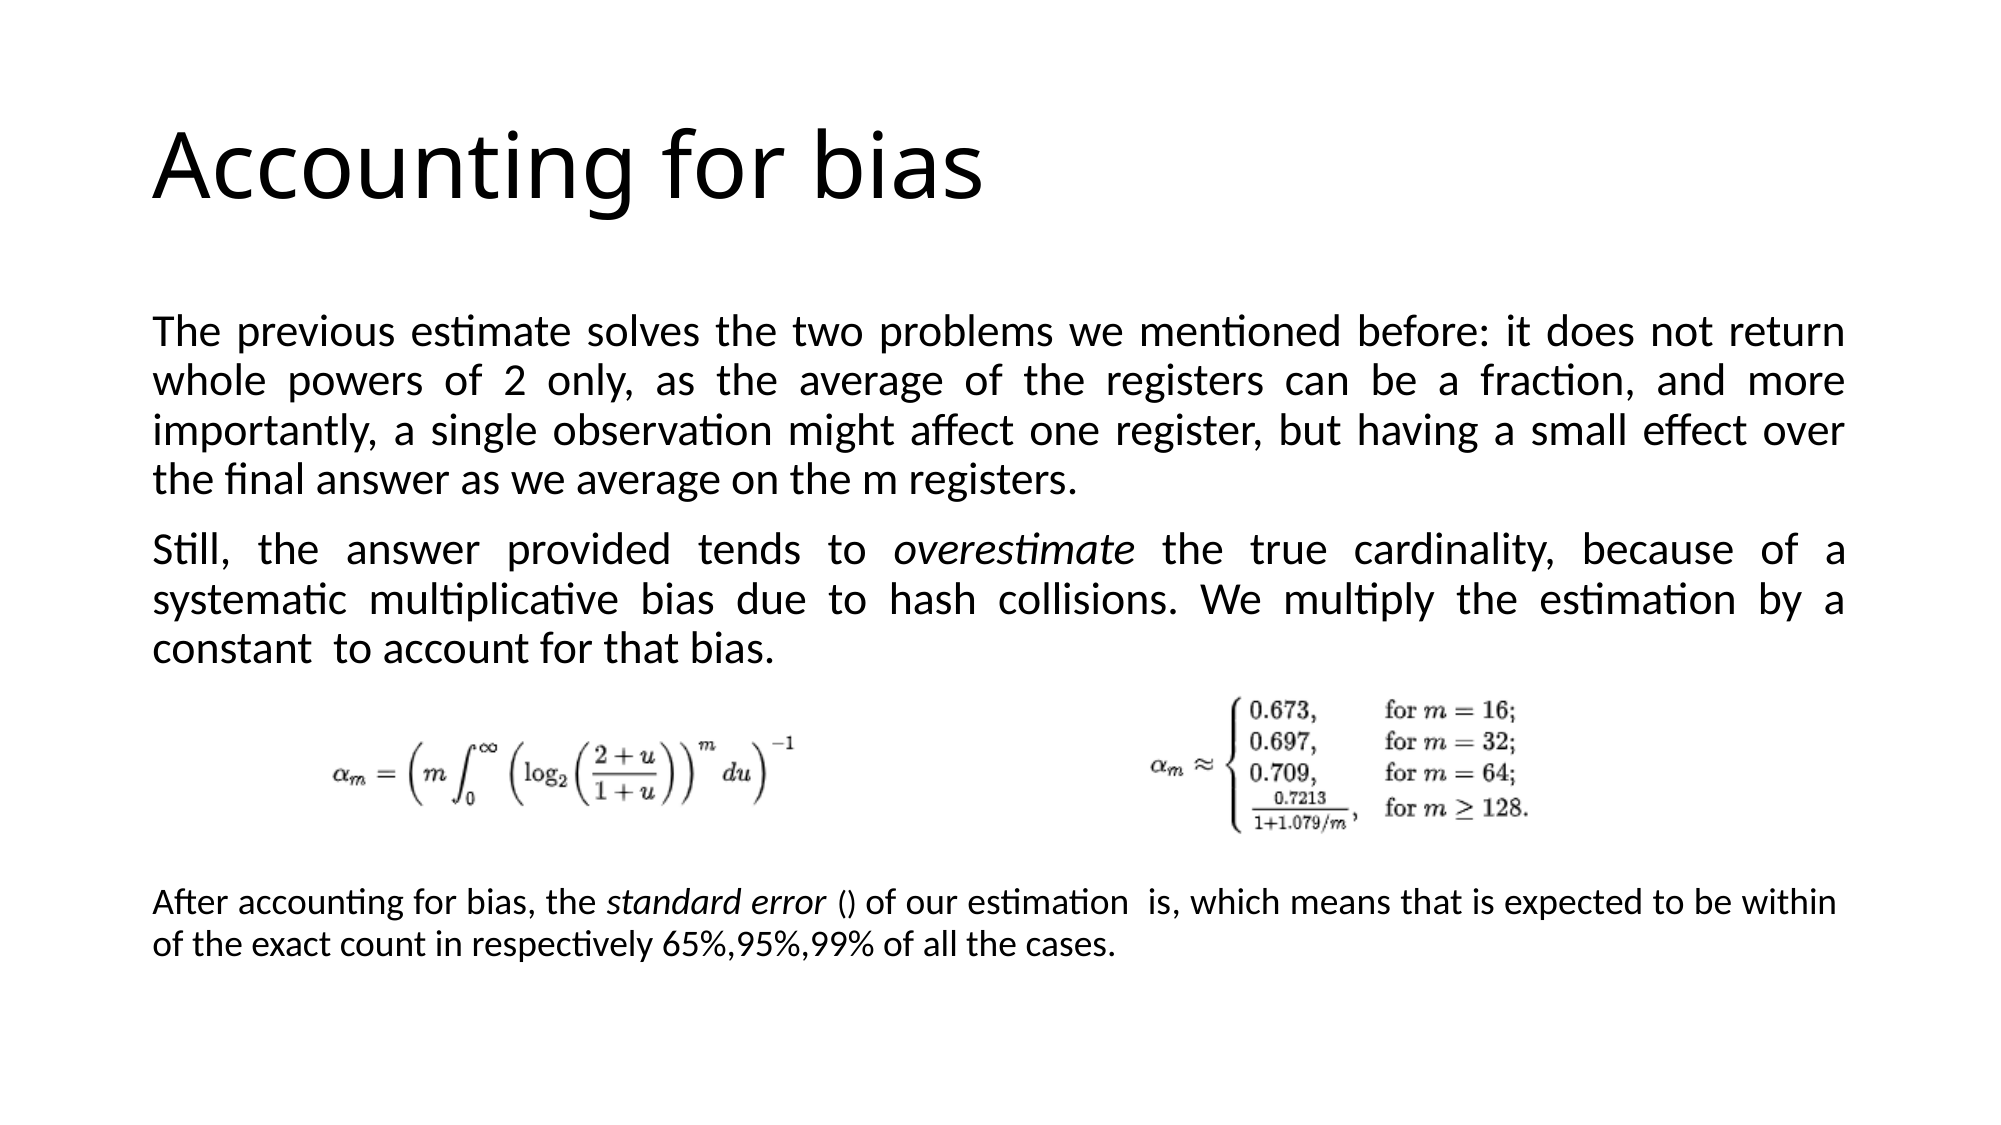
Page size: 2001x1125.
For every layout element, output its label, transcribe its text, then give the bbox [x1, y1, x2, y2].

title Accounting for bias [137, 59, 1863, 278]
picture [289, 718, 829, 814]
picture [1102, 687, 1589, 845]
